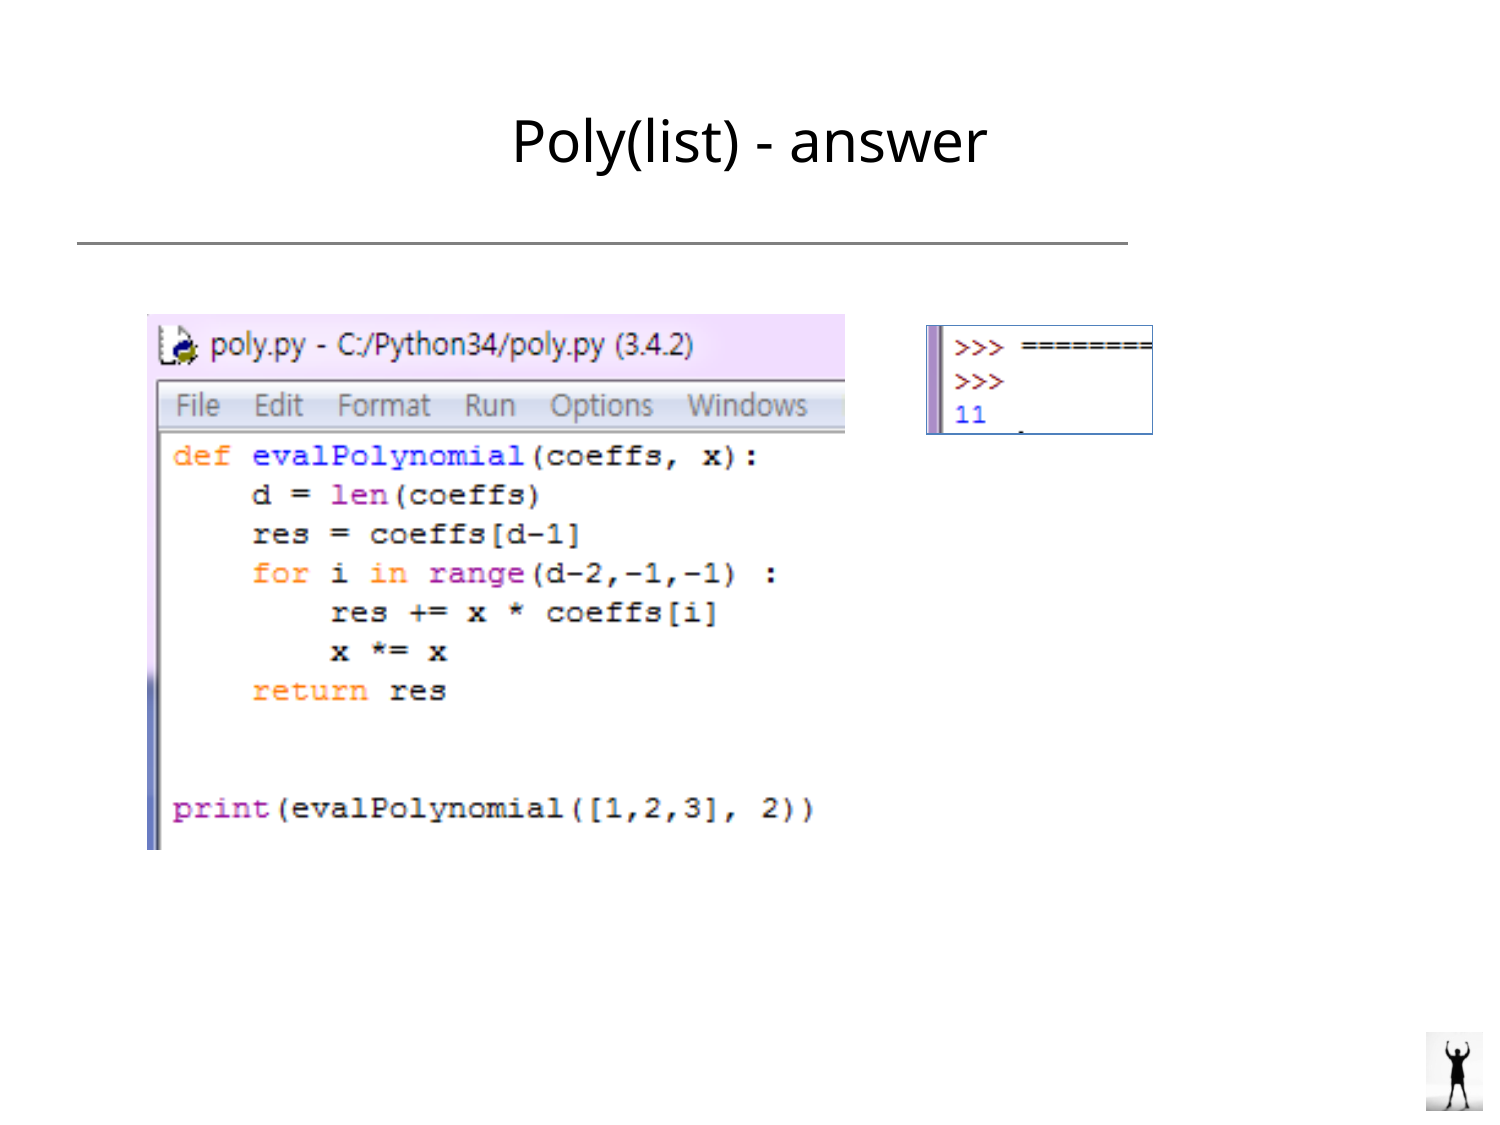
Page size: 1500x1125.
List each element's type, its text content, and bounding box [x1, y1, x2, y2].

picture [1426, 1032, 1483, 1111]
picture [147, 314, 845, 851]
title Poly(list) - answer [75, 45, 1425, 233]
picture [926, 326, 1152, 434]
